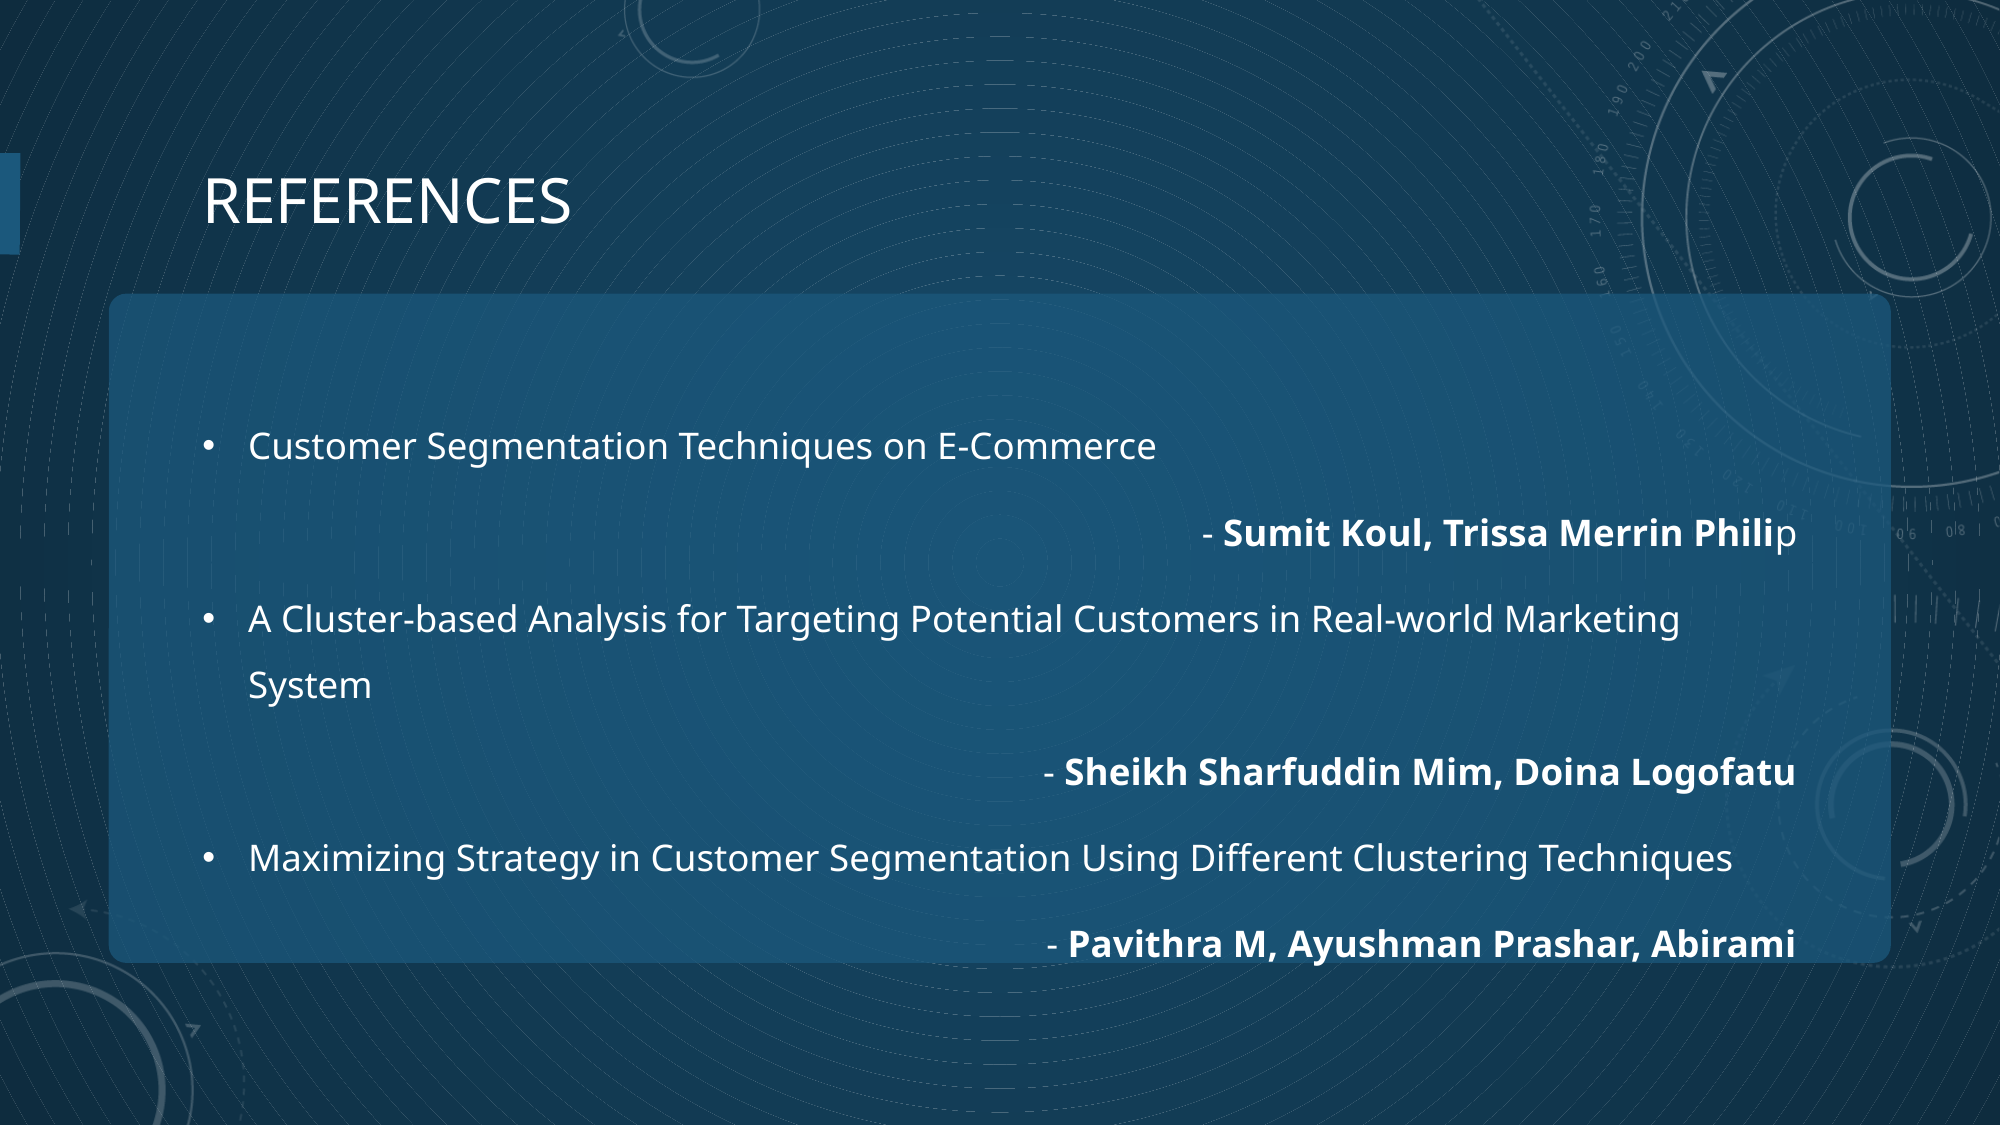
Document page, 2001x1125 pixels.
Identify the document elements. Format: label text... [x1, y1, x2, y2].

picture [0, 0, 2000, 1125]
list Customer Segmentation Techniques on E-Commerce - Sumit Koul, Trissa Merrin Philip A Cluster-based Analysis for Targeting Potential Customers in Real-world Marketing System - Sheikh Sharfuddin Mim, Doina Logofatu Maximizing Strategy in Customer Segmentation Using Different Clustering Techniques - Pavithra M, Ayushman Prashar, Abirami [185, 391, 1815, 977]
title References [187, 76, 1813, 320]
